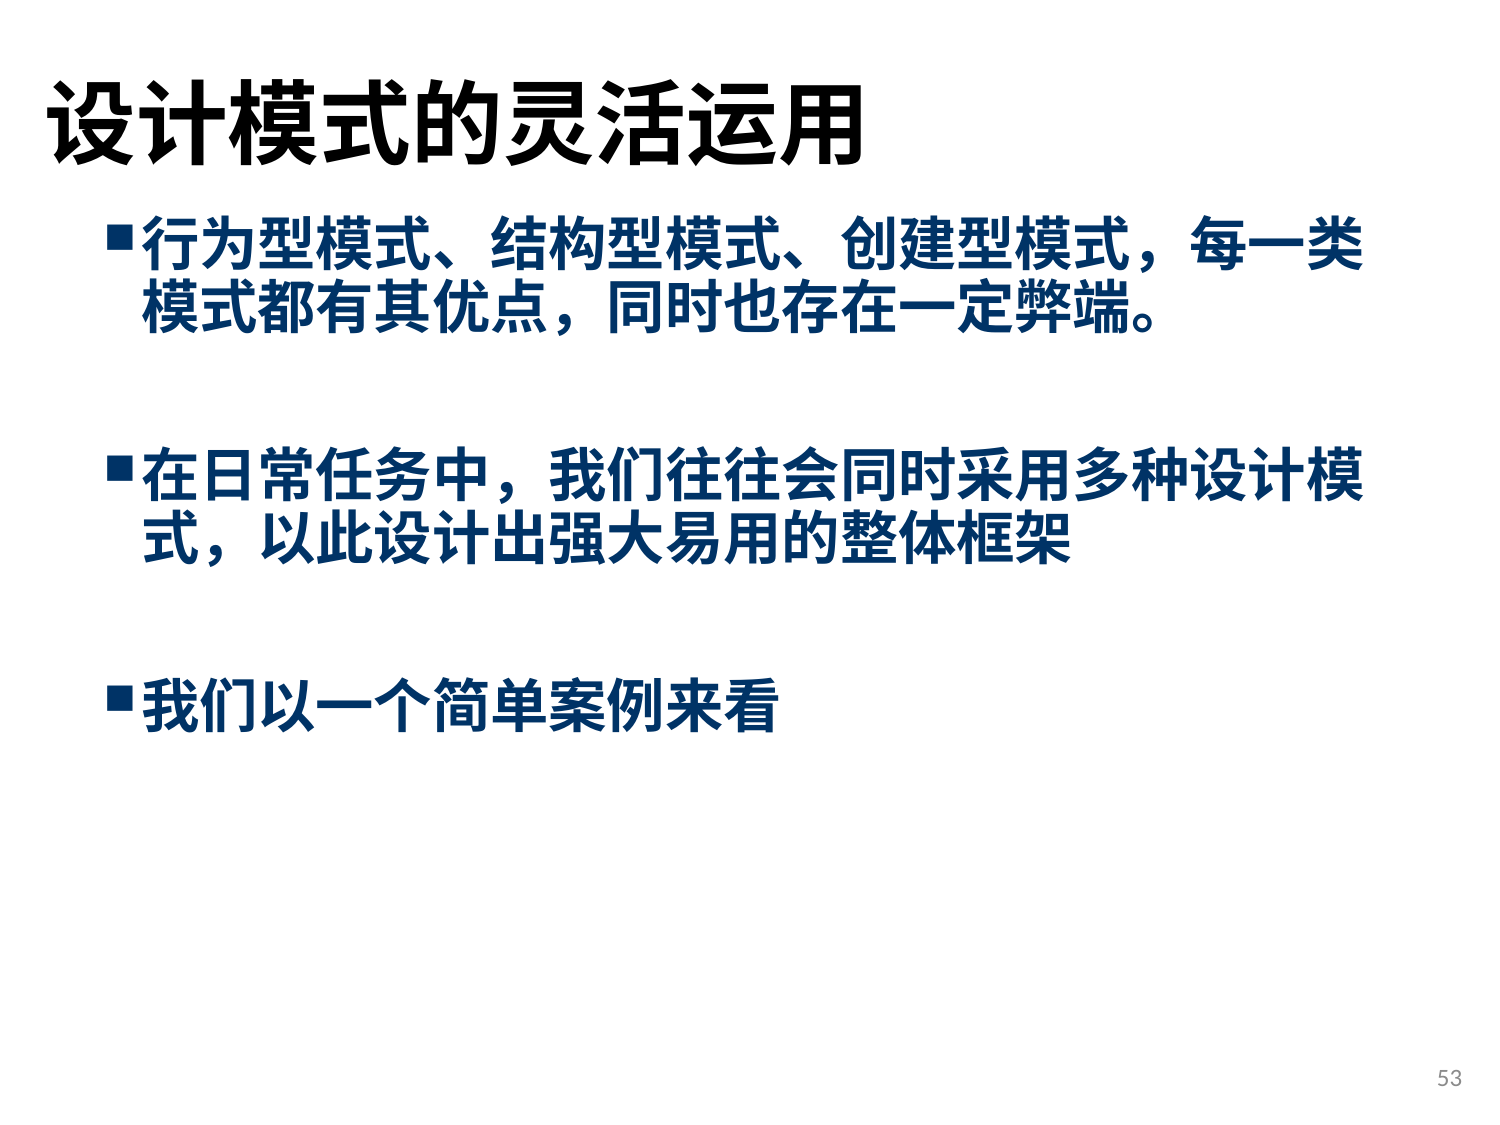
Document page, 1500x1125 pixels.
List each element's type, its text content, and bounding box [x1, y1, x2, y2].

list 行为型模式、结构型模式、创建型模式，每一类模式都有其优点，同时也存在一定弊端。 在日常任务中，我们往往会同时采用多种设计模式，以此设计出强大易用的整体框架 我们以一个简单案例来看 [88, 208, 1400, 988]
slide_number 53 [1139, 1046, 1478, 1107]
title 设计模式的灵活运用 [29, 19, 1324, 237]
